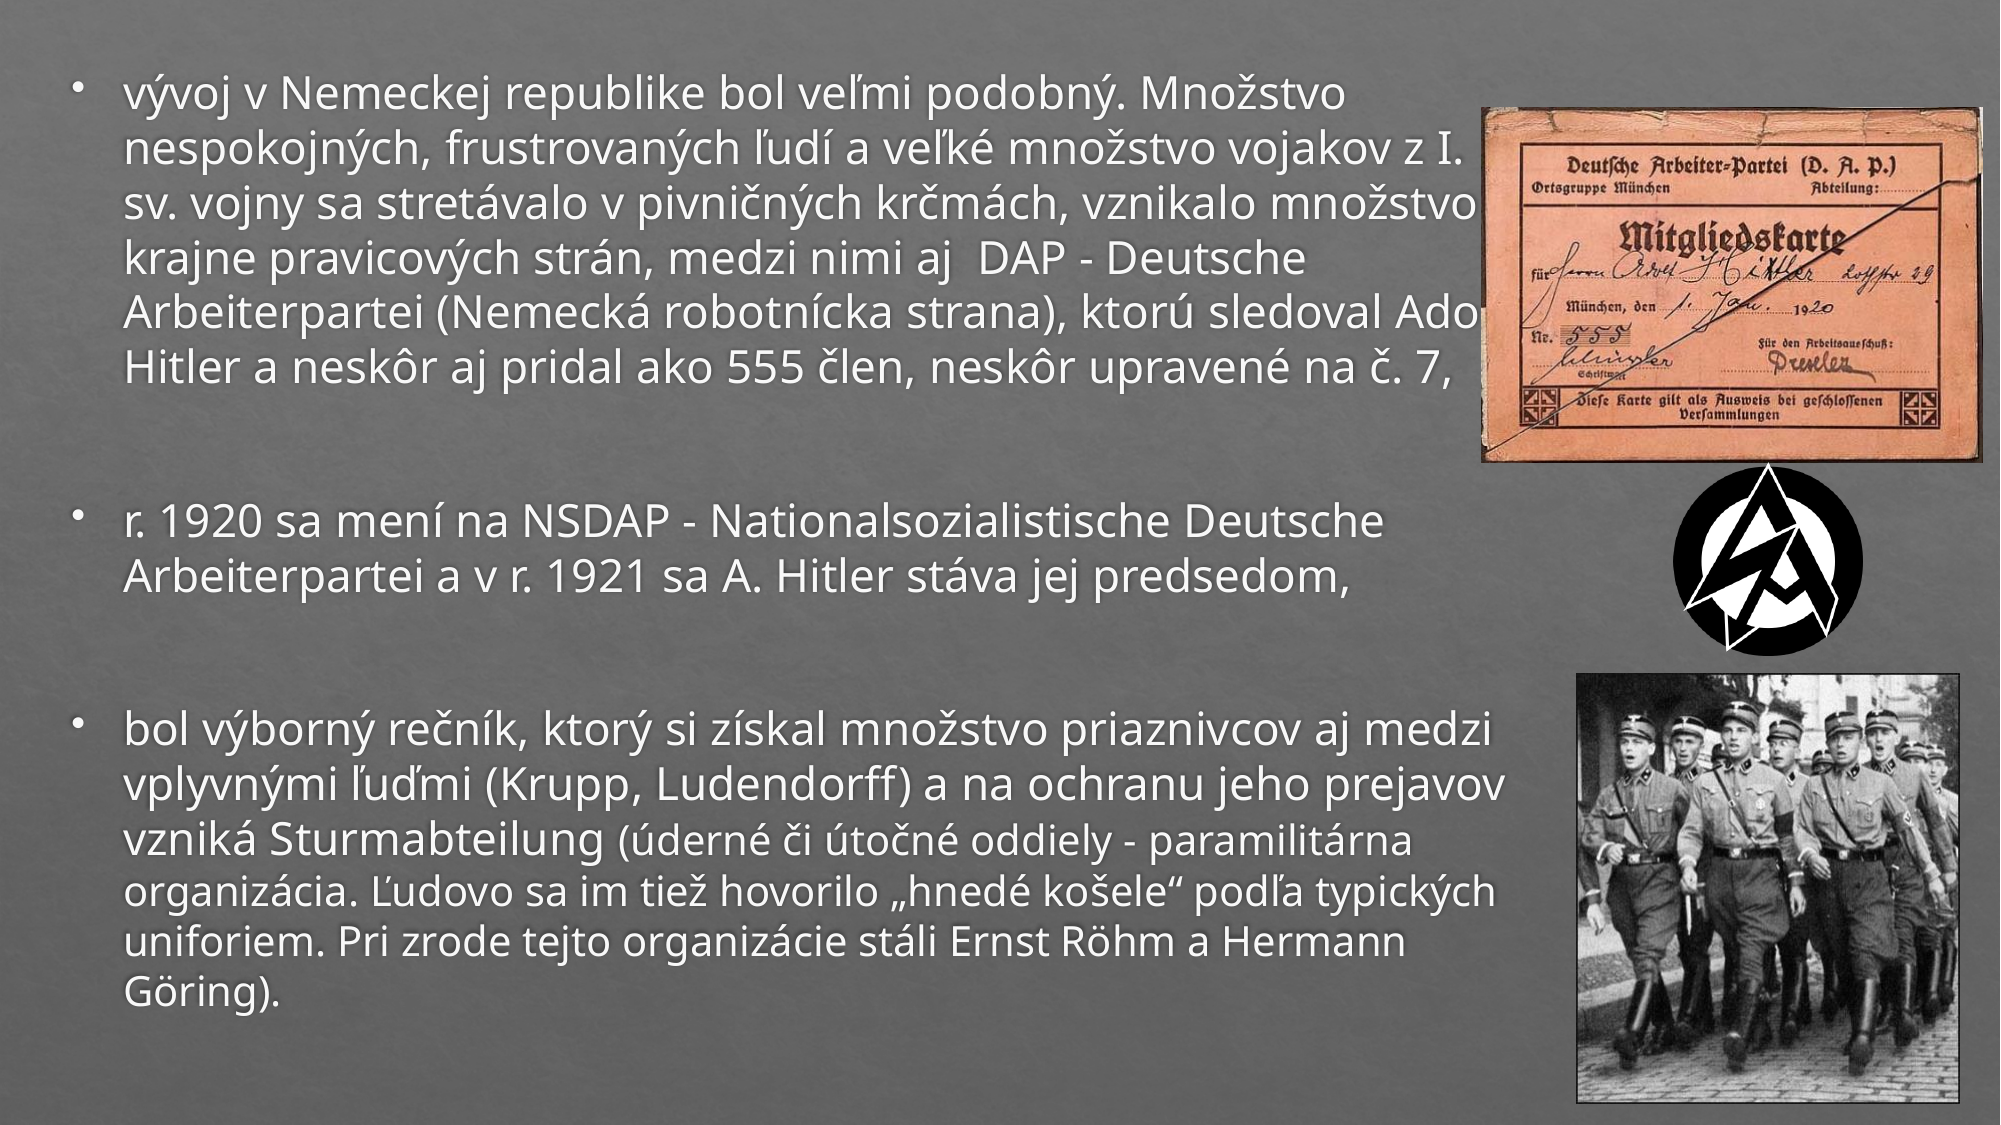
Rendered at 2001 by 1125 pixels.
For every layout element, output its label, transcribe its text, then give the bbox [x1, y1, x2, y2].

picture [1481, 107, 1983, 656]
list vývoj v Nemeckej republike bol veľmi podobný. Množstvo nespokojných, frustrovaných ľudí a veľké množstvo vojakov z I. sv. vojny sa stretávalo v pivničných krčmách, vznikalo množstvo krajne pravicových strán, medzi nimi aj DAP - Deutsche Arbeiterpartei (Nemecká robotnícka strana), ktorú sledoval Adolf Hitler a neskôr aj pridal ako 555 člen, neskôr upravené na č. 7, r. 1920 sa mení na NSDAP - Nationalsozialistische Deutsche Arbeiterpartei a v r. 1921 sa A. Hitler stáva jej predsedom, bol výborný rečník, ktorý si získal množstvo priaznivcov aj medzi vplyvnými ľuďmi (Krupp, Ludendorff) a na ochranu jeho prejavov vzniká Sturmabteilung (úderné či útočné oddiely - paramilitárna organizácia. Ľudovo sa im tiež hovorilo „hnedé košele“ podľa typických uniforiem. Pri zrode tejto organizácie stáli Ernst Röhm a Hermann Göring). [51, 56, 1530, 1070]
picture [1575, 673, 1961, 1104]
